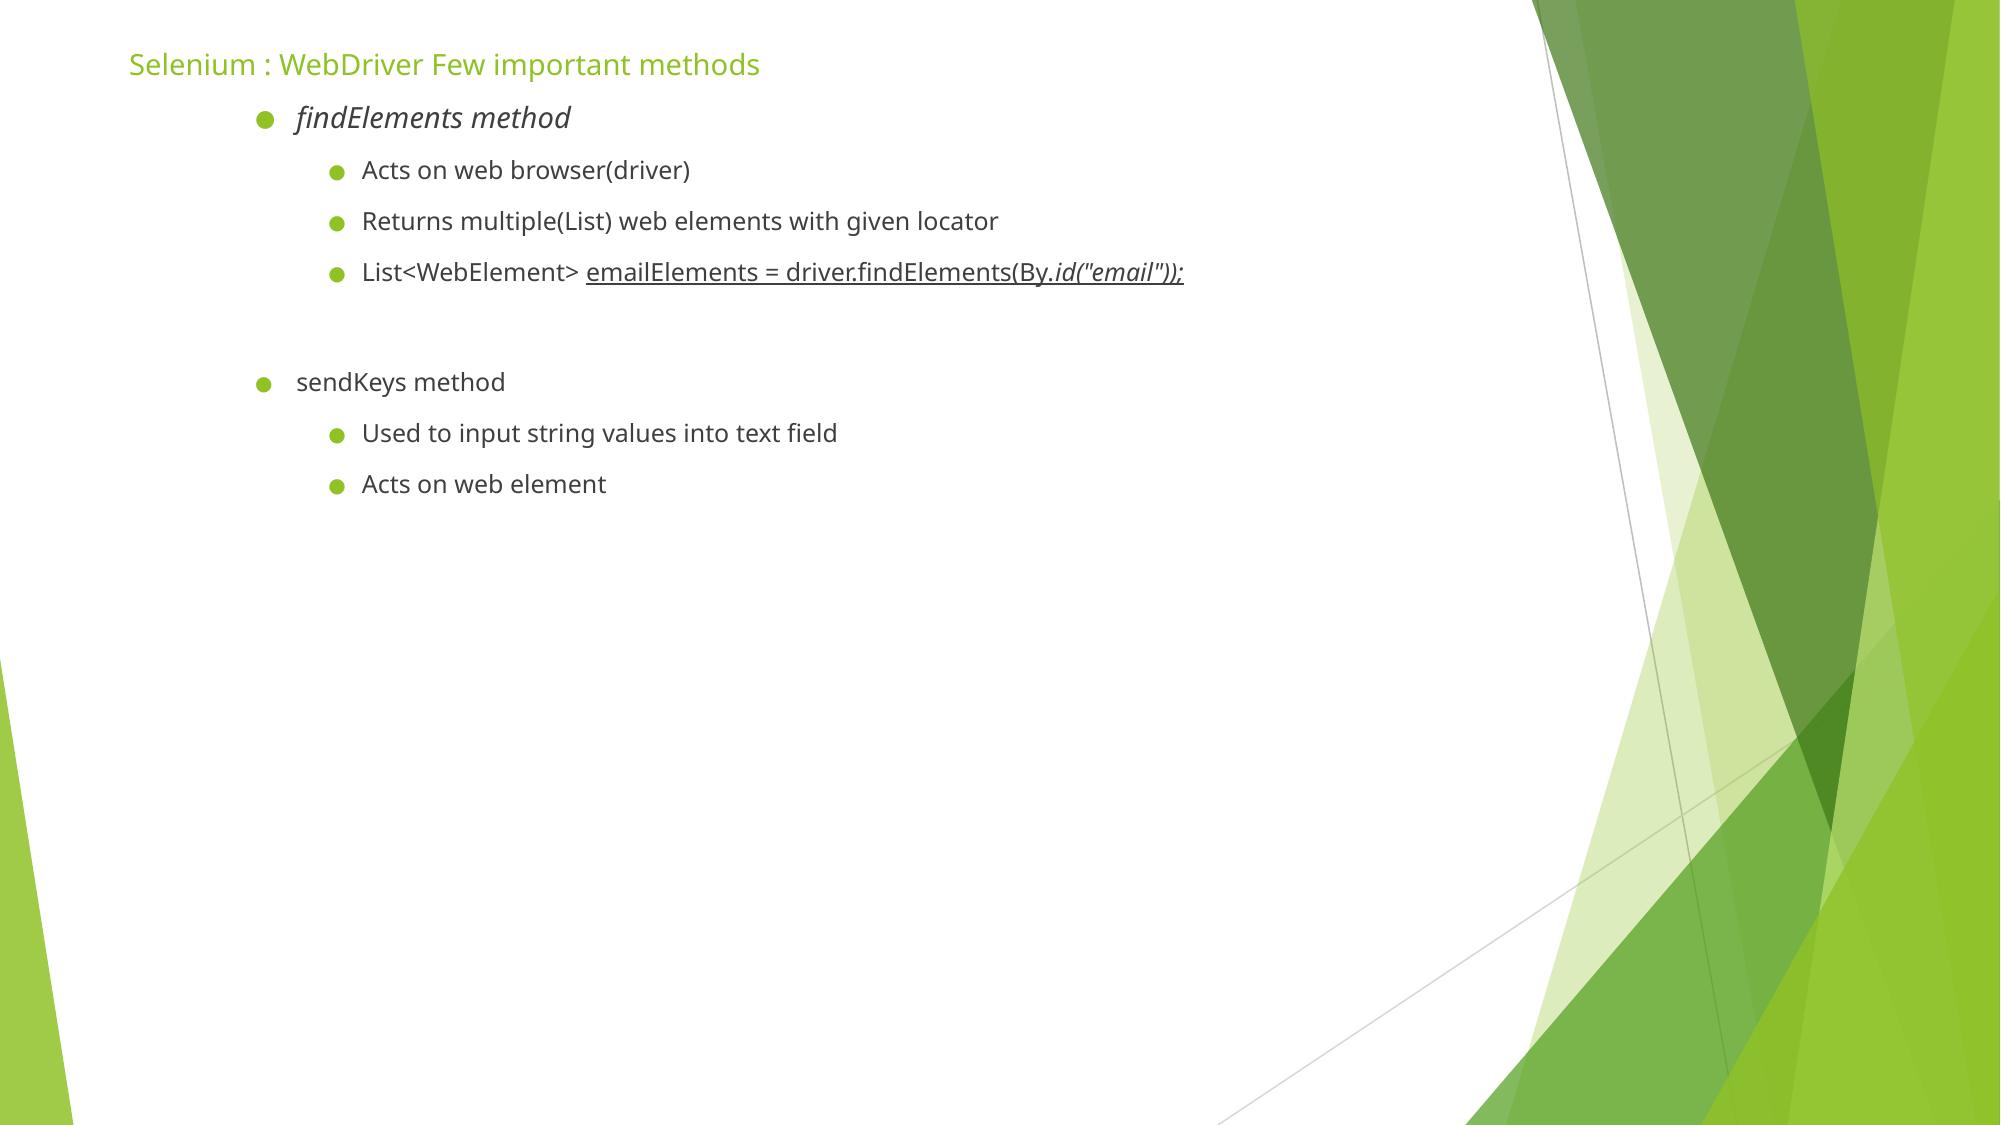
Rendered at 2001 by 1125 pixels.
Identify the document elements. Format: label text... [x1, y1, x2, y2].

title Selenium : WebDriver Few important methods [114, 30, 1525, 90]
list findElements method Acts on web browser(driver) Returns multiple(List) web elements with given locator List<WebElement> emailElements = driver.findElements(By.id("email")); sendKeys method Used to input string values into text field Acts on web element [225, 83, 1634, 1091]
